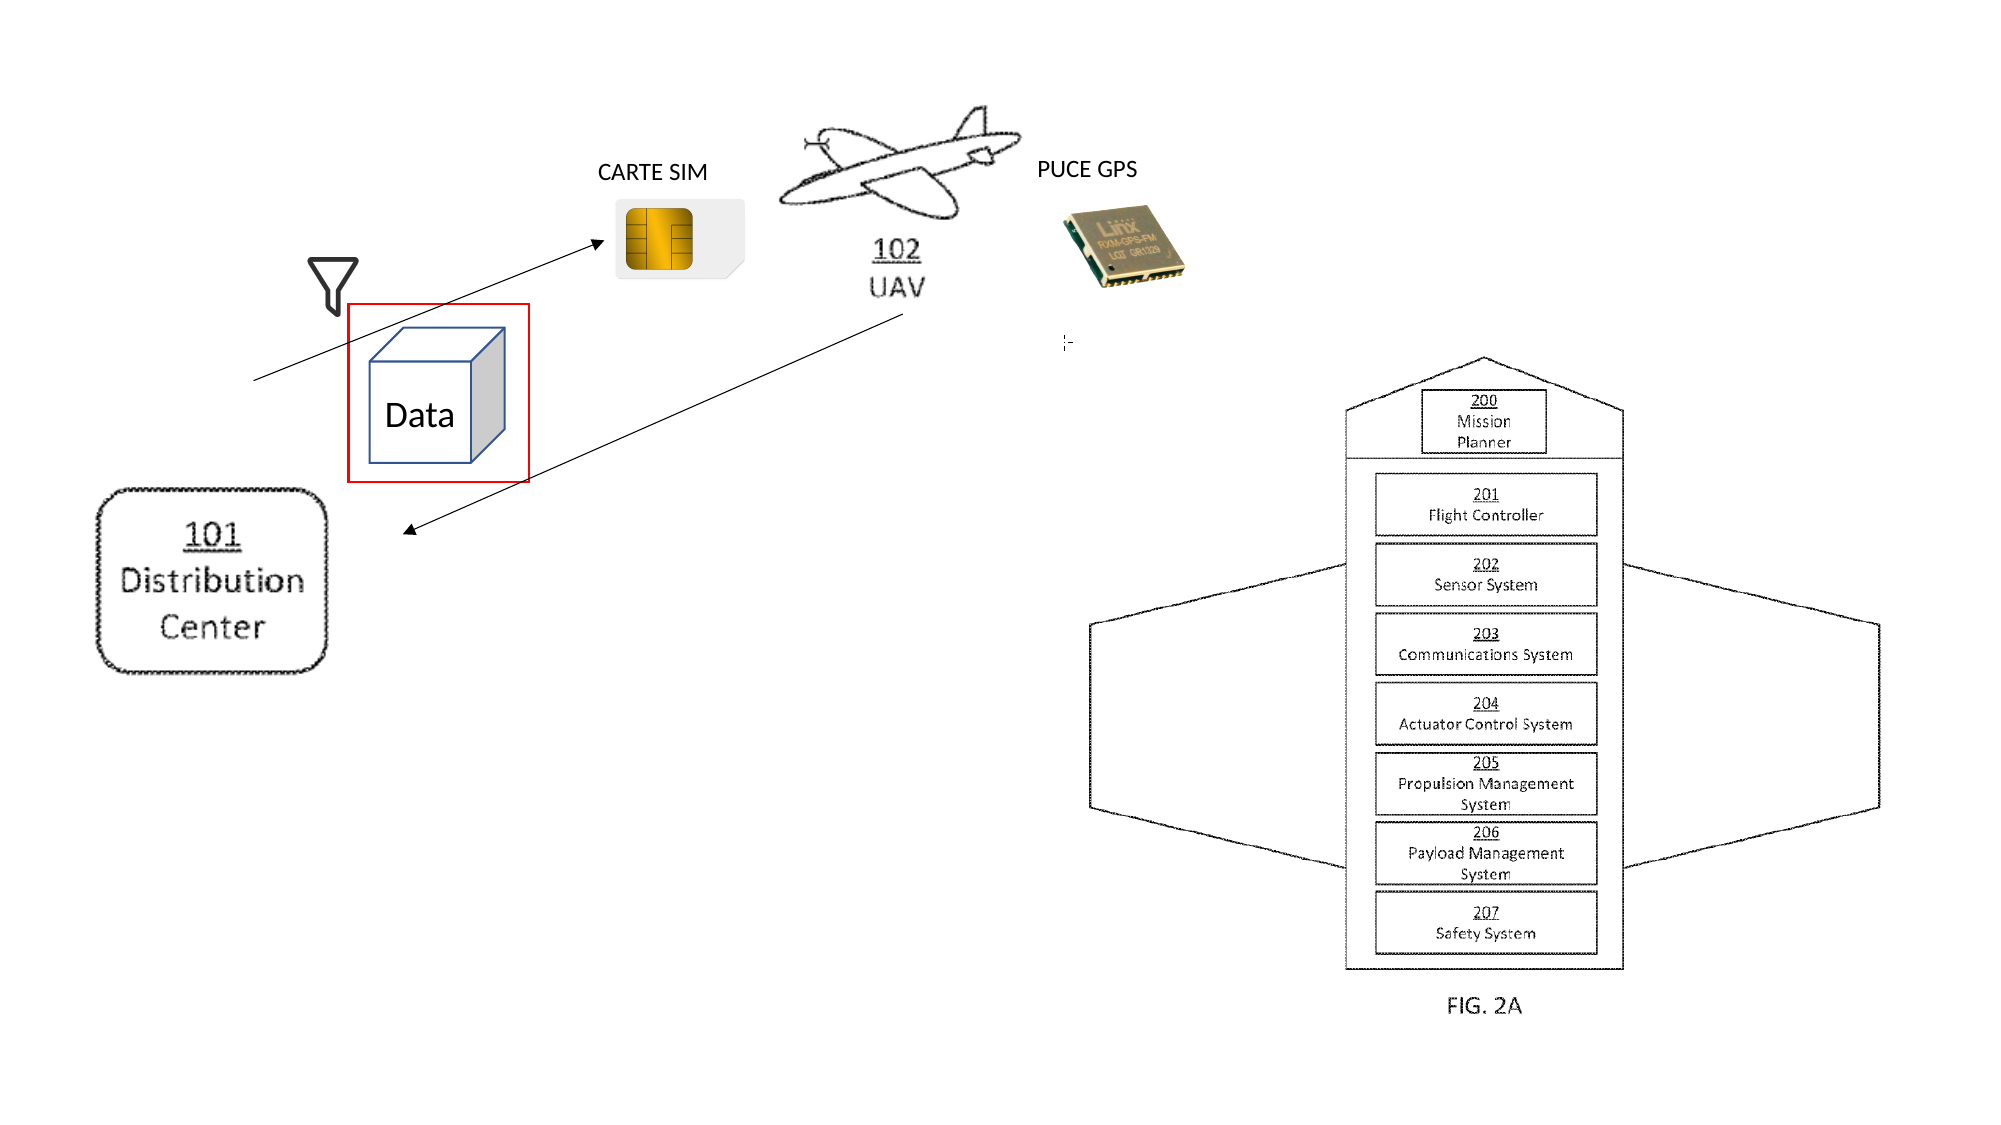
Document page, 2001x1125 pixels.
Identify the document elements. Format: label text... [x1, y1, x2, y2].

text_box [402, 314, 903, 535]
text_box CARTE SIM [583, 148, 767, 194]
picture [1041, 192, 1203, 305]
text_box [347, 381, 402, 483]
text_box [253, 240, 605, 381]
picture [767, 71, 1038, 315]
picture [604, 188, 759, 293]
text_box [30, 426, 365, 699]
picture [303, 257, 363, 317]
text_box PUCE GPS [1038, 145, 1219, 191]
picture [1064, 324, 1896, 1024]
